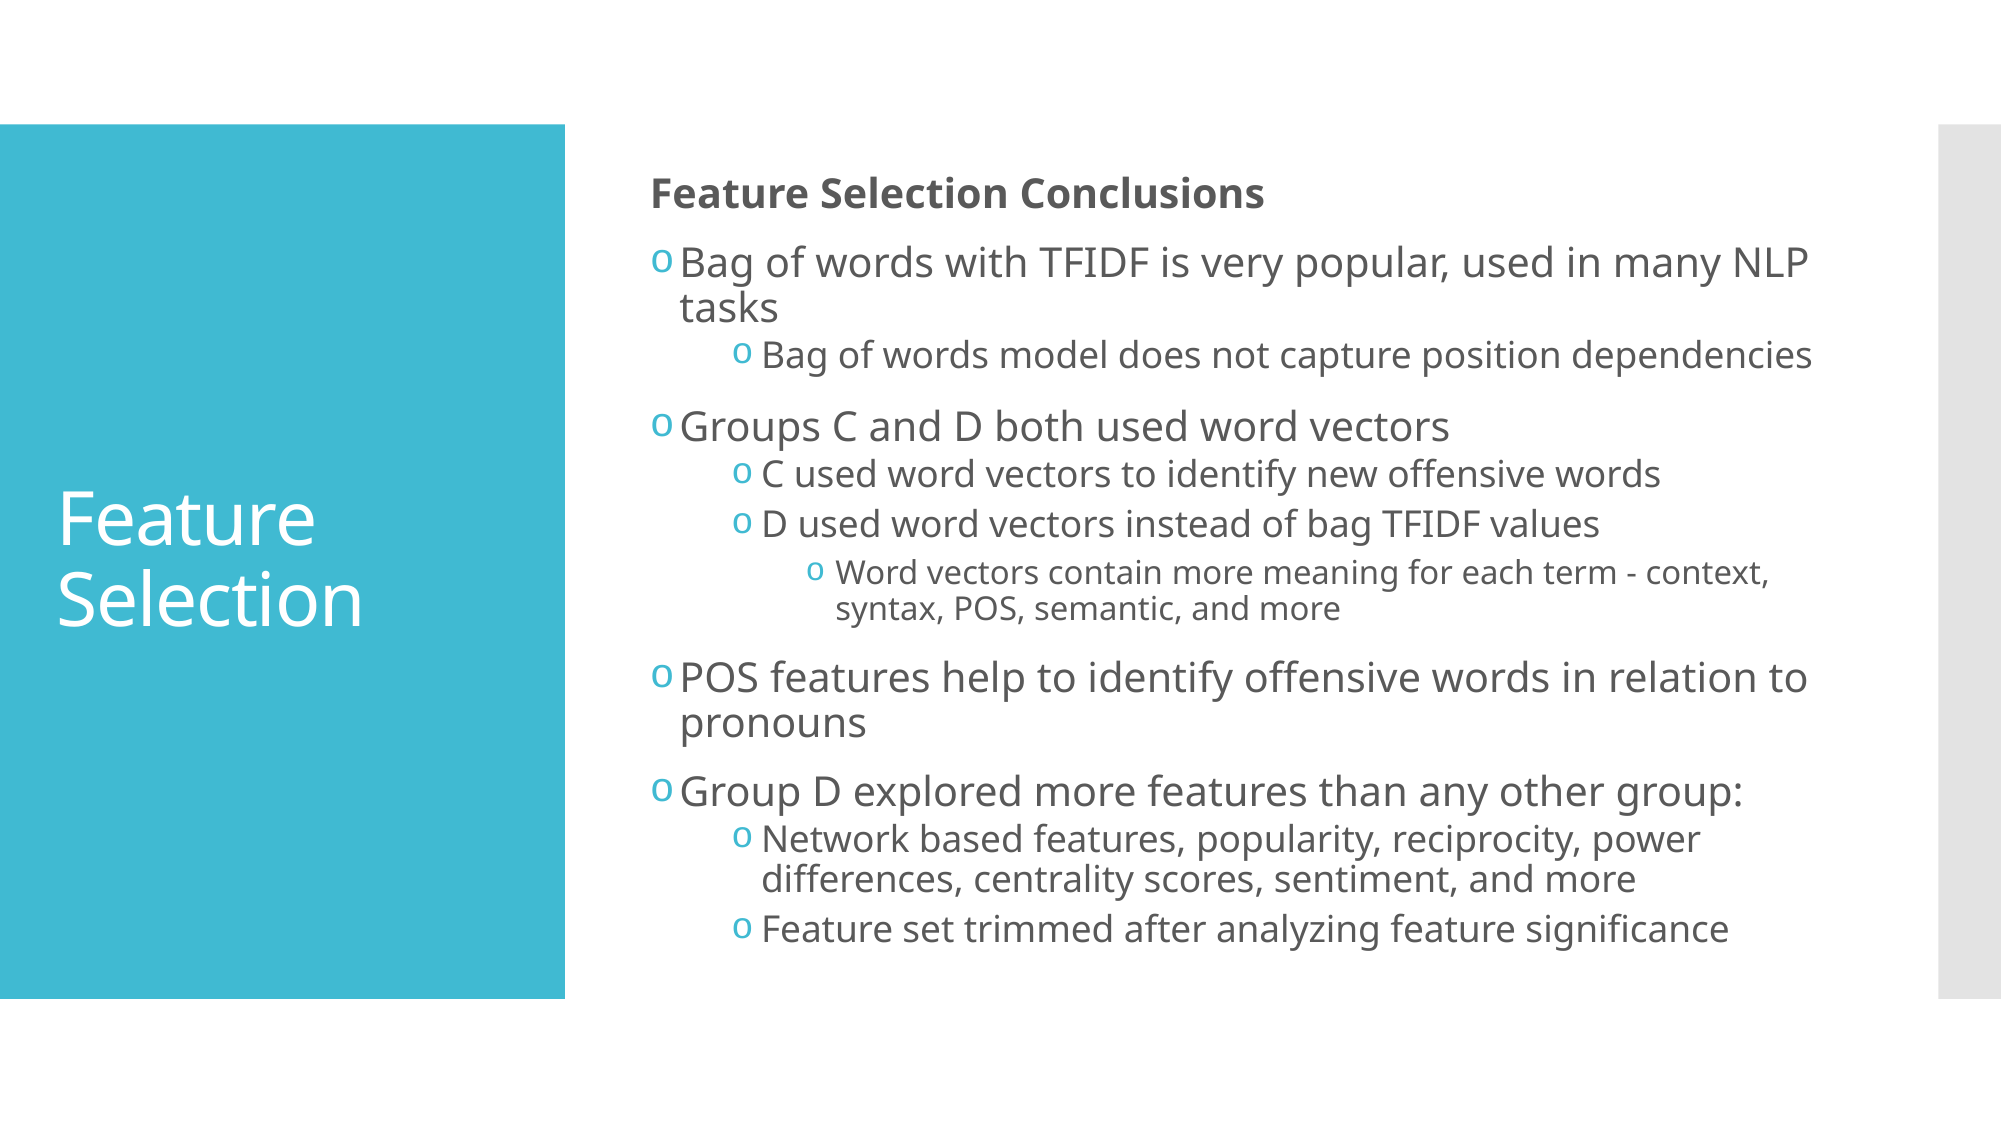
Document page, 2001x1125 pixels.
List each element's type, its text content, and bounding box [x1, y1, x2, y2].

list Feature Selection Conclusions Bag of words with TFIDF is very popular, used in many NLP tasks Bag of words model does not capture position dependencies Groups C and D both used word vectors C used word vectors to identify new offensive words D used word vectors instead of bag TFIDF values Word vectors contain more meaning for each term - context, syntax, POS, semantic, and more POS features help to identify offensive words in relation to pronouns Group D explored more features than any other group: Network based features, popularity, reciprocity, power differences, centrality scores, sentiment, and more Feature set trimmed after analyzing feature significance [634, 141, 1835, 982]
title Feature Selection [41, 184, 525, 940]
